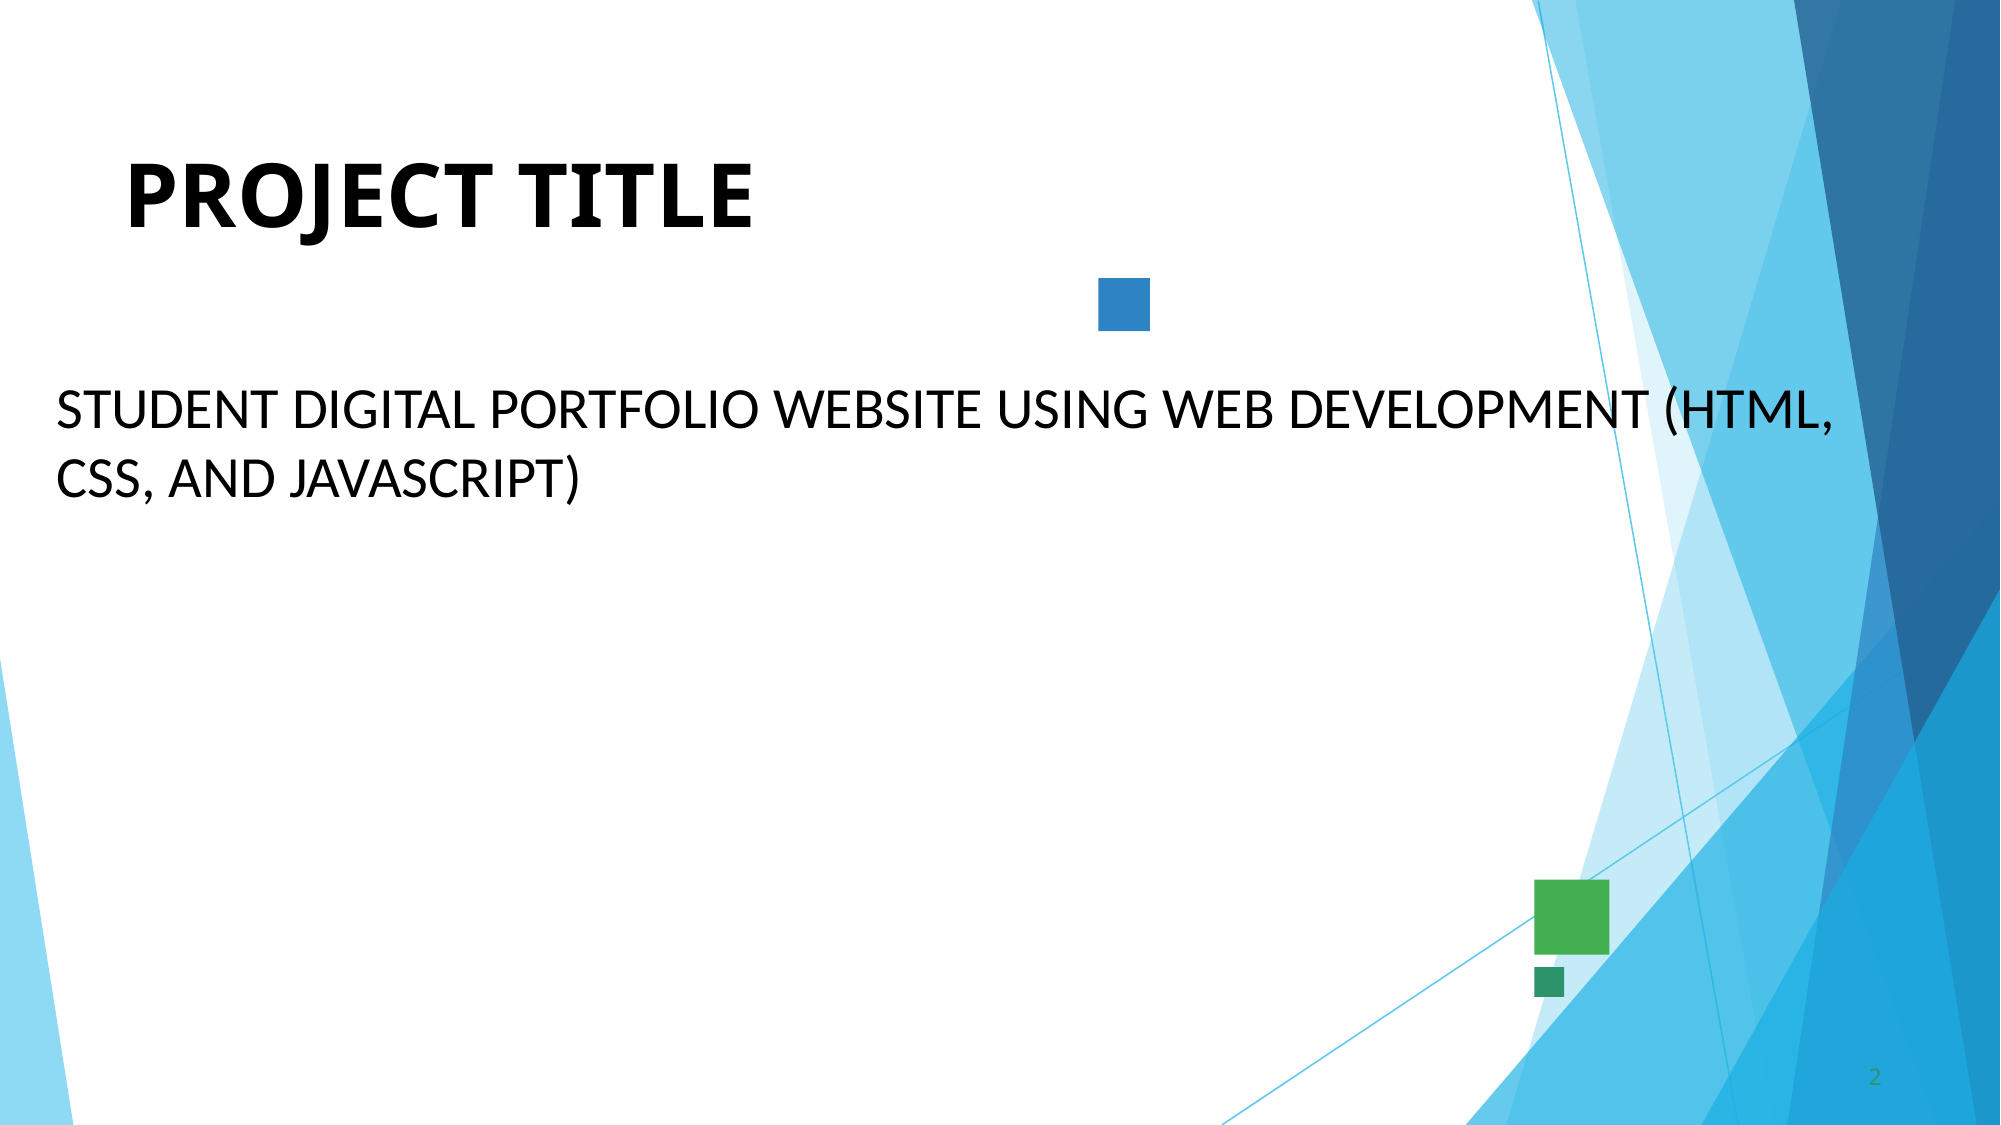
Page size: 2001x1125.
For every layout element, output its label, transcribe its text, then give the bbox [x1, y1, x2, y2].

title PROJECT TITLE [121, 136, 763, 327]
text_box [1220, 0, 2000, 1125]
text_box [1098, 278, 1150, 332]
text_box STUDENT DIGITAL PORTFOLIO WEBSITE USING WEB DEVELOPMENT (HTML, CSS, AND JAVASCRIPT) [42, 362, 1215, 517]
text_box [0, 658, 74, 1125]
